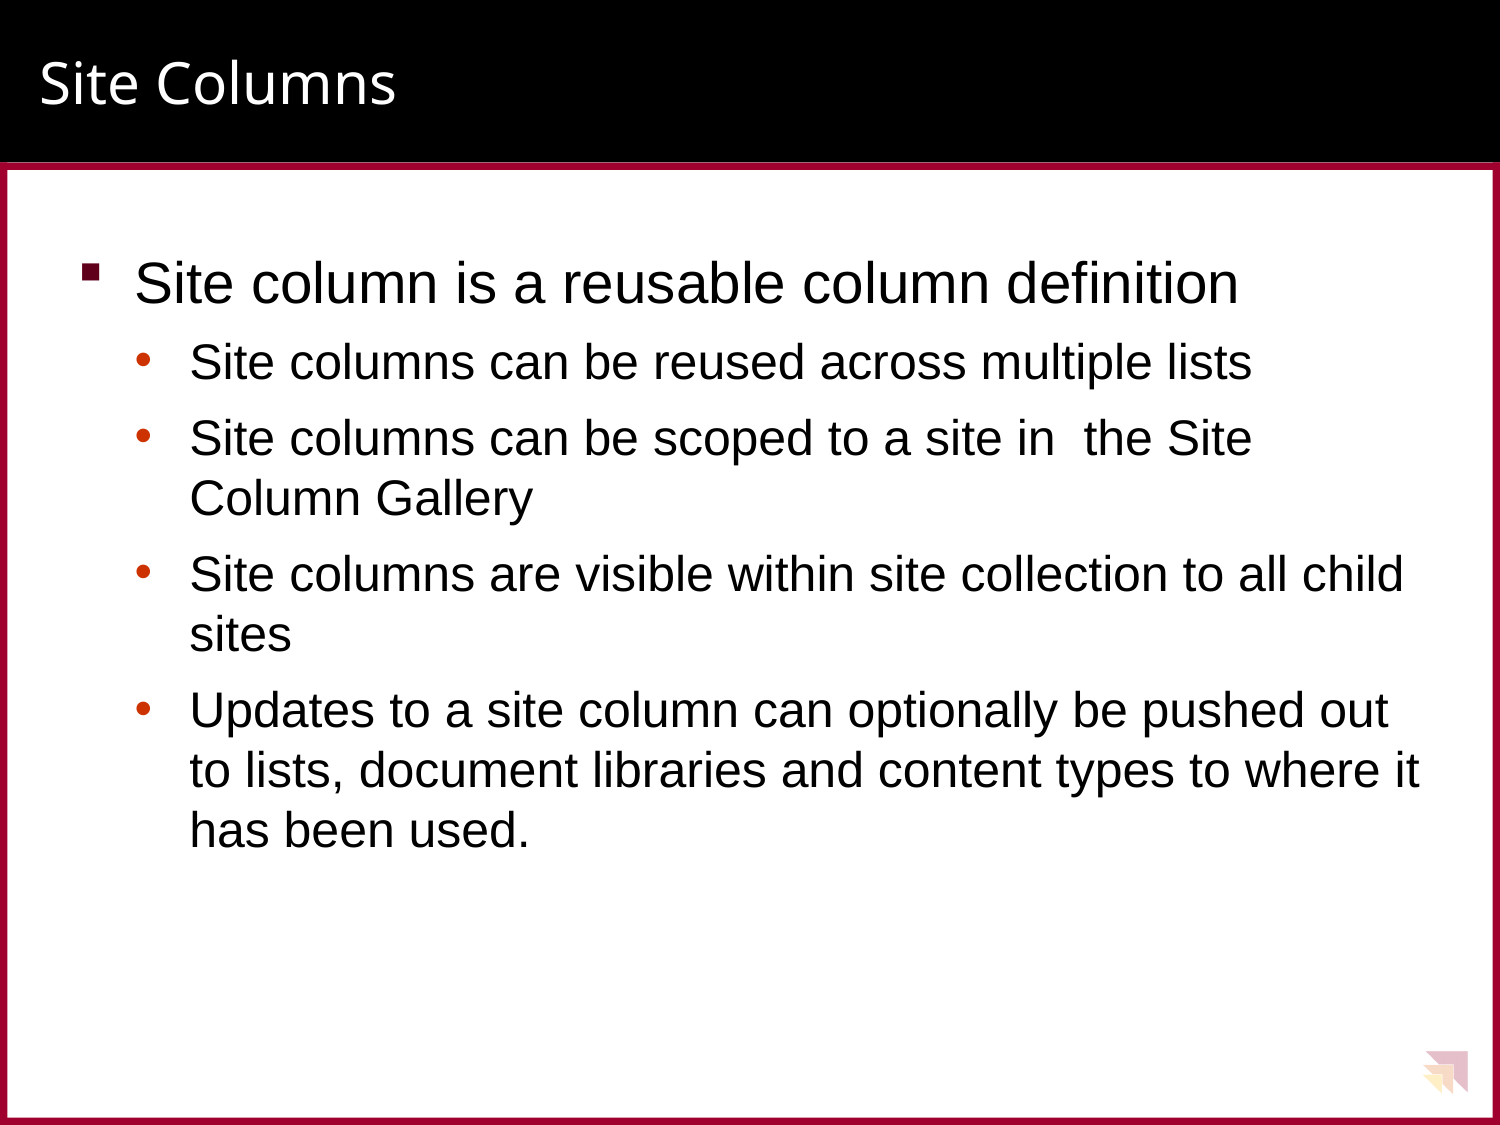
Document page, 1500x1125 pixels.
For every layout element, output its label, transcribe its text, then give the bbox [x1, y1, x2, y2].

title Site Columns [24, 12, 1438, 150]
list Site column is a reusable column definition Site columns can be reused across multiple lists Site columns can be scoped to a site in the Site Column Gallery Site columns are visible within site collection to all child sites Updates to a site column can optionally be pushed out to lists, document libraries and content types to where it has been used. [62, 237, 1438, 1088]
